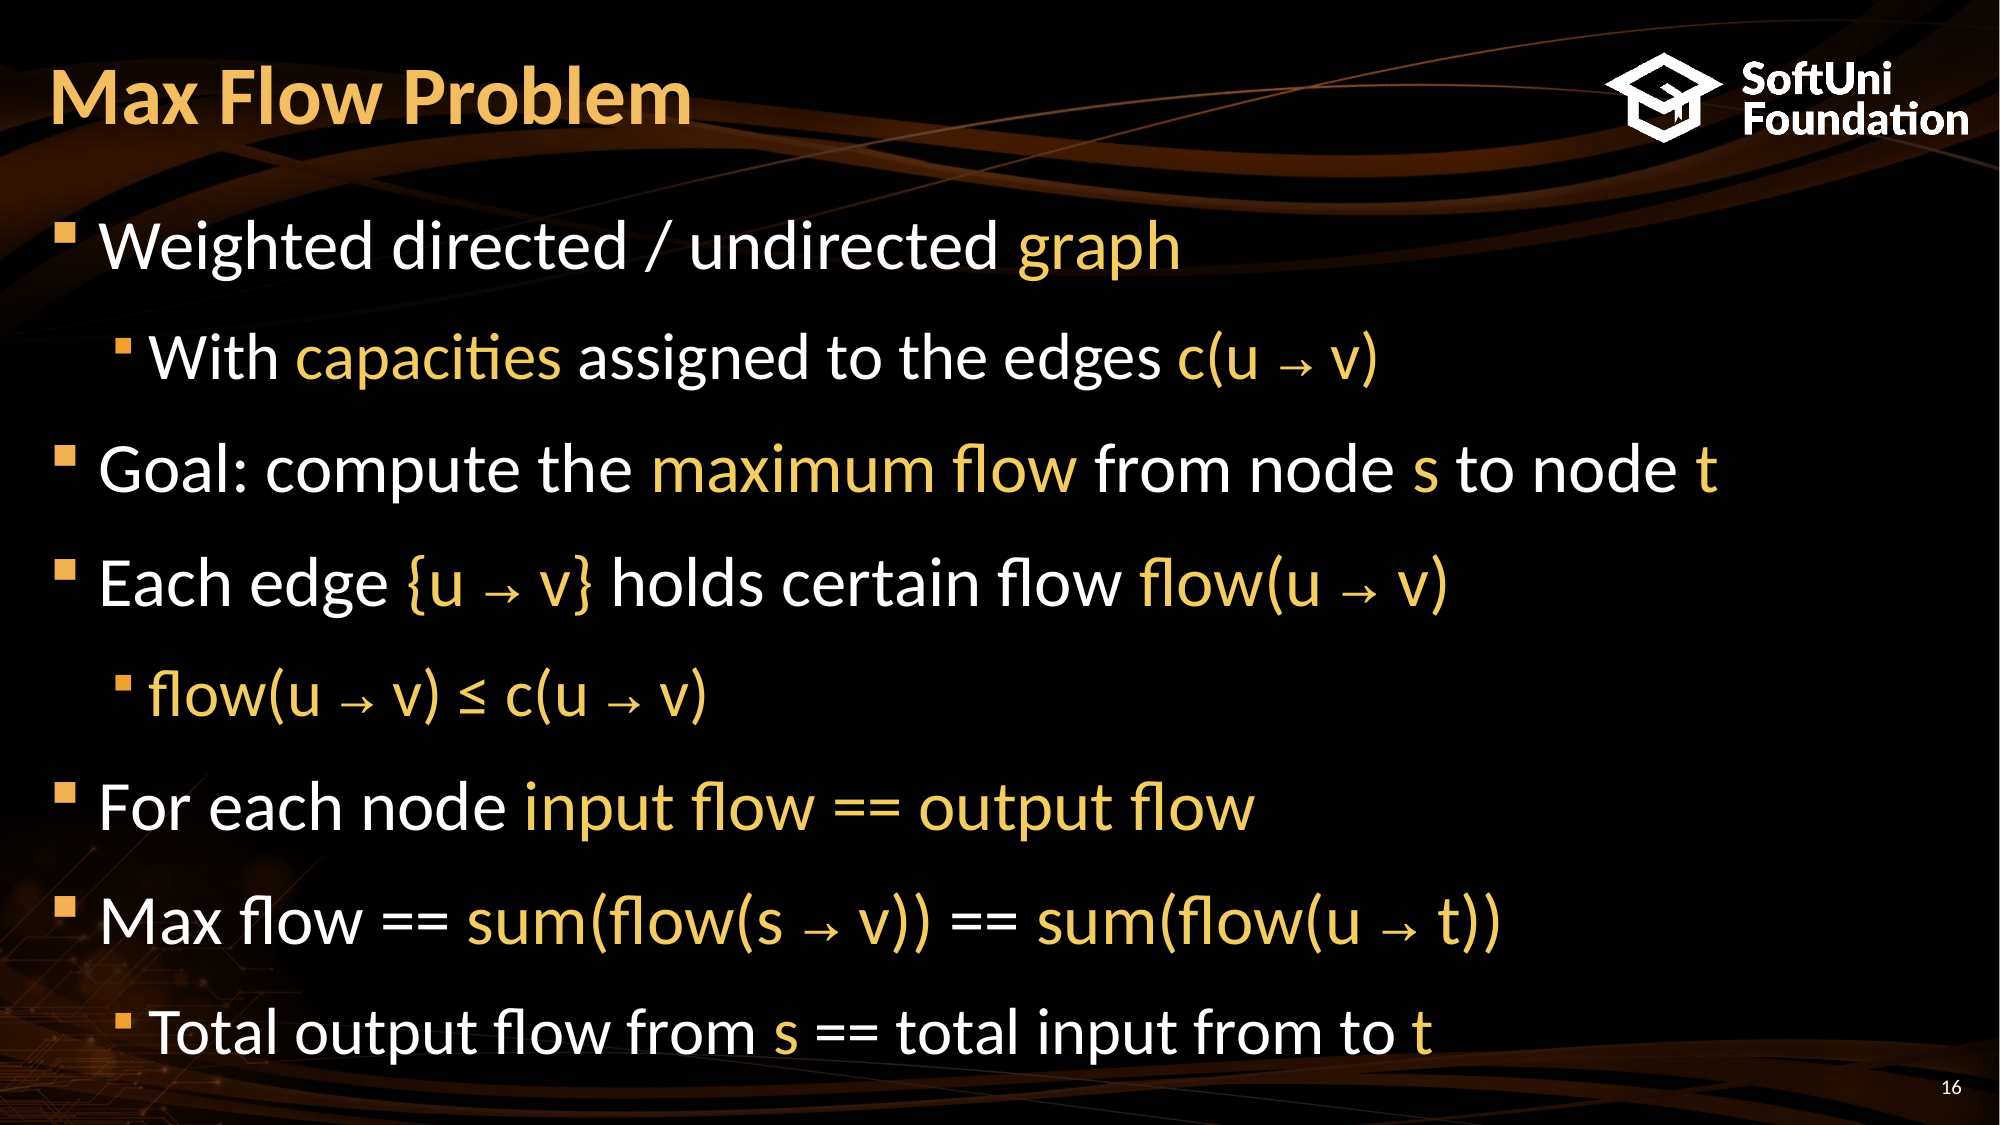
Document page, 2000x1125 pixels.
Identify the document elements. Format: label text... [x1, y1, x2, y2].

list Weighted directed / undirected graph With capacities assigned to the edges c(u → v) Goal: compute the maximum flow from node s to node t Each edge {u → v} holds certain flow flow(u → v) flow(u → v) ≤ c(u → v) For each node input flow == output flow Max flow == sum(flow(s → v)) == sum(flow(u → t)) Total output flow from s == total input from to t [31, 188, 1968, 1103]
picture [0, 0, 2000, 1125]
title Max Flow Problem [30, 6, 1602, 189]
